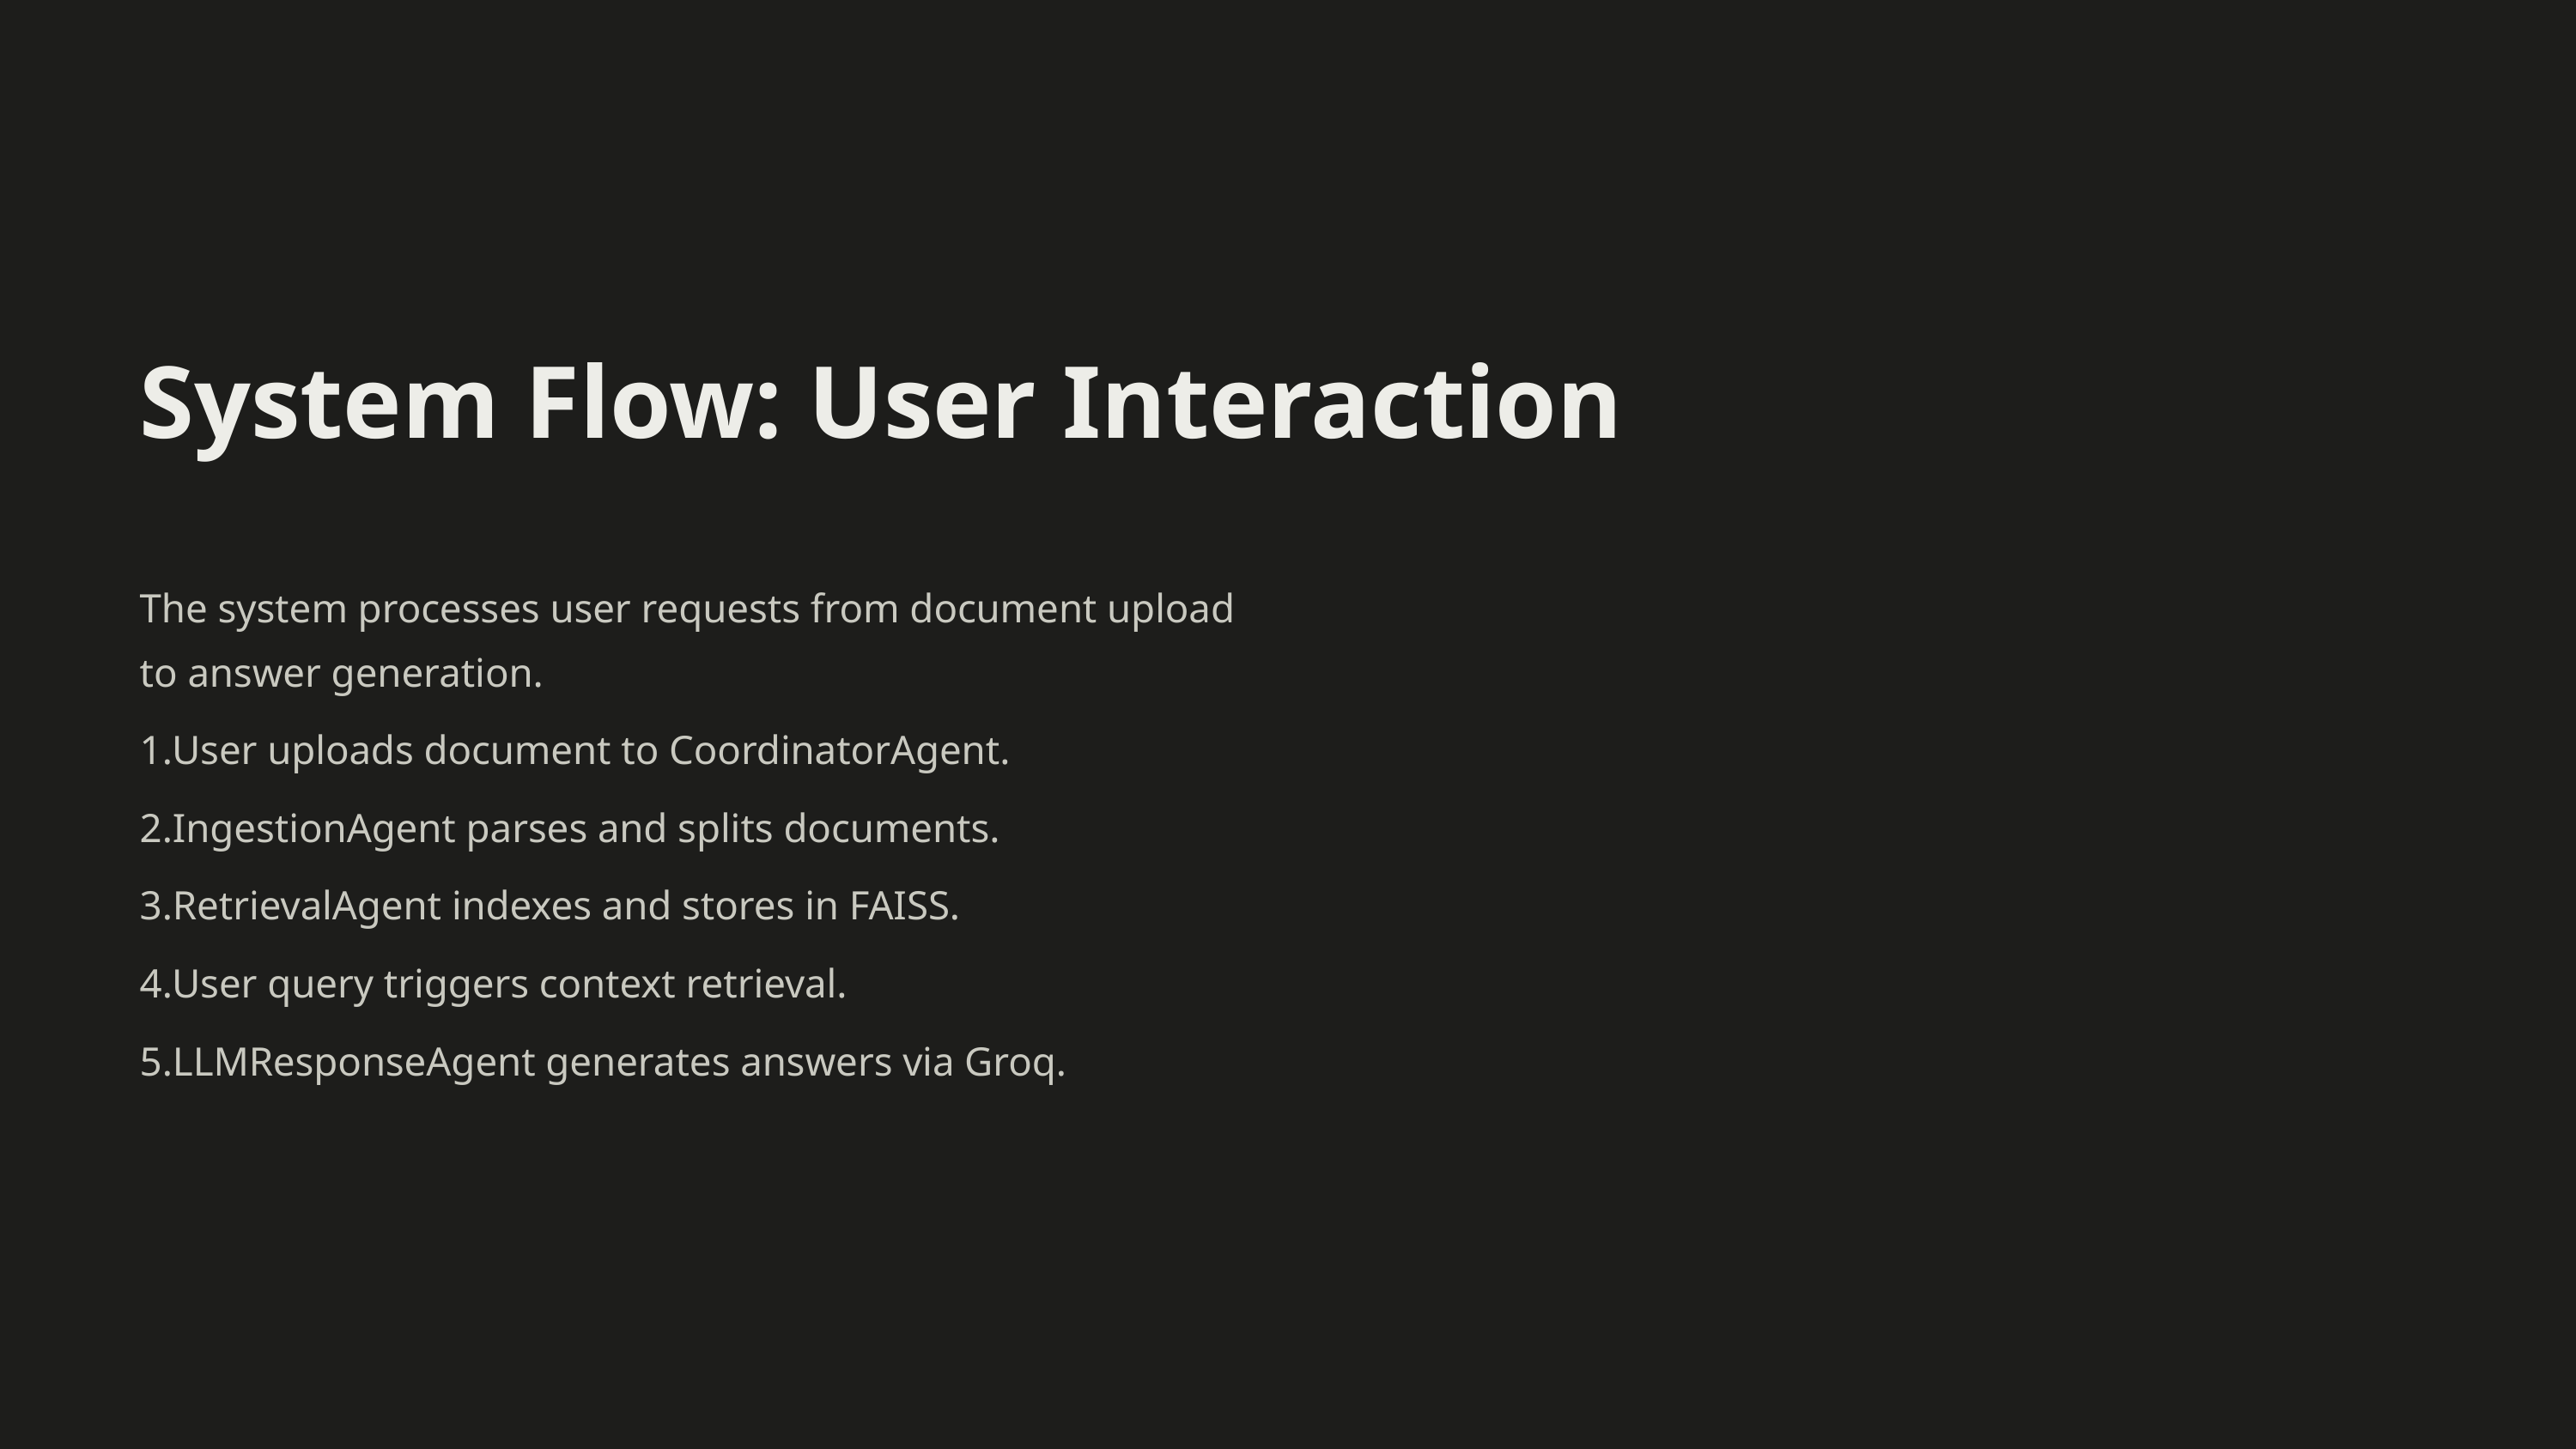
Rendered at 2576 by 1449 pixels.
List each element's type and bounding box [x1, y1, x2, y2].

text_box [0, 0, 2576, 1449]
